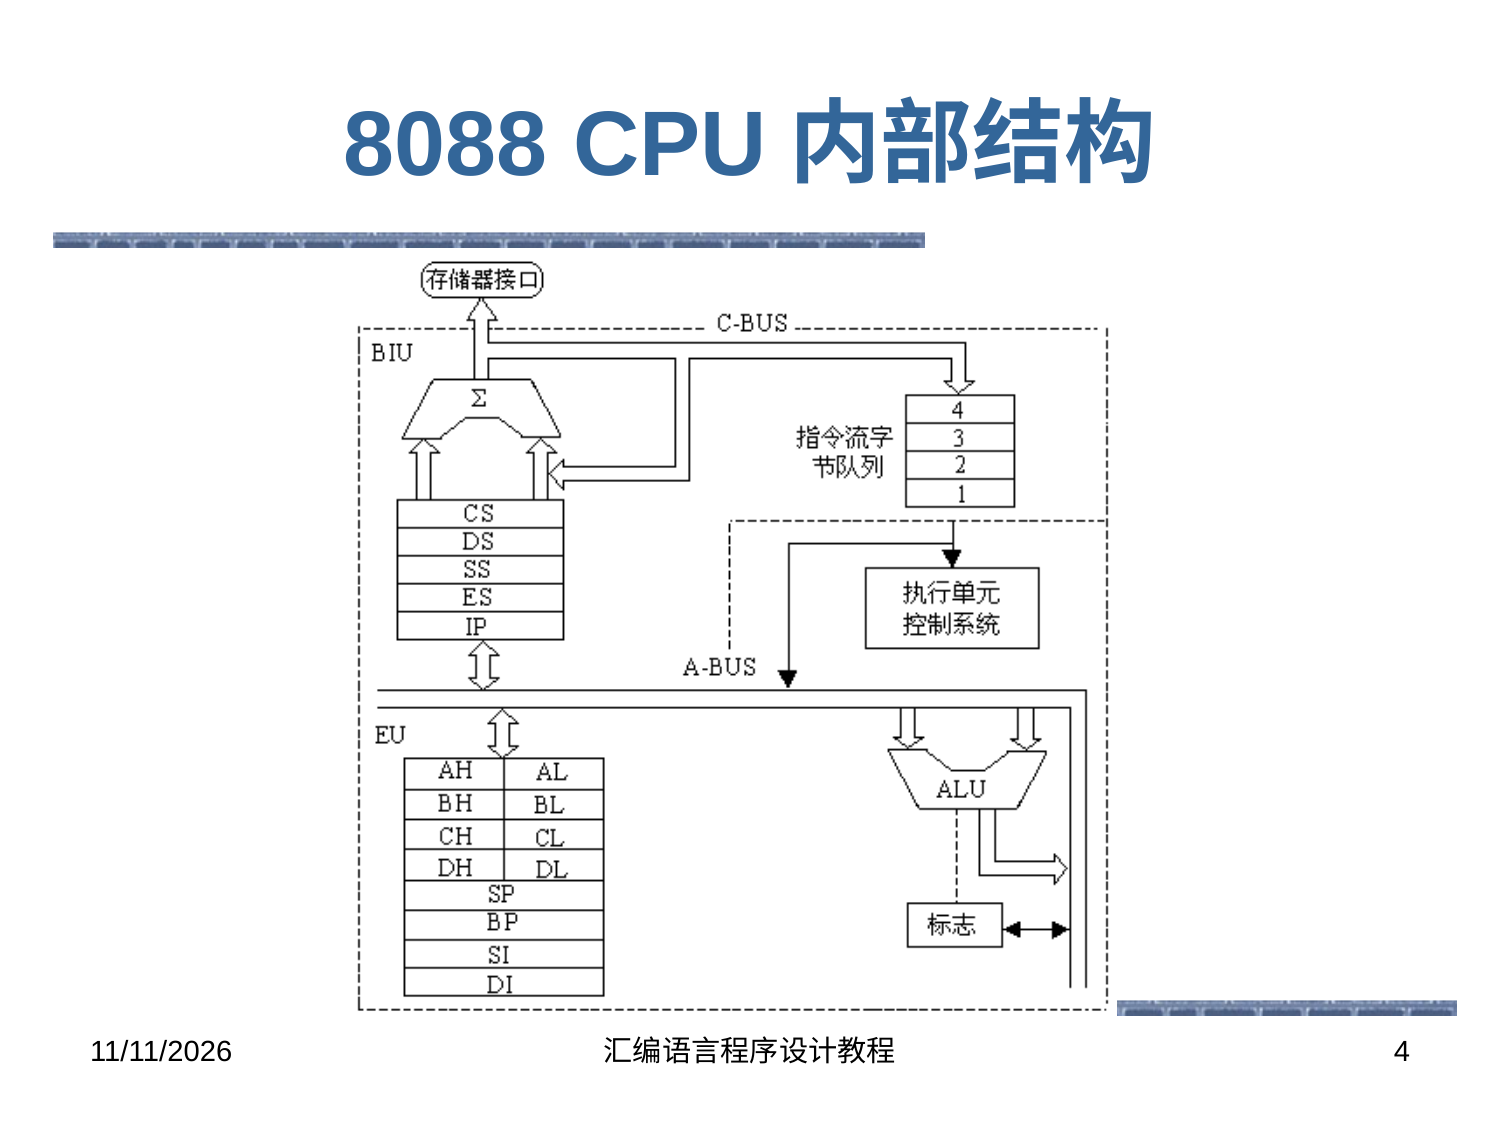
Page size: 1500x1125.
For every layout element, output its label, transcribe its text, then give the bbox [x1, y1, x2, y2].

picture [348, 255, 1457, 1019]
title 8088 CPU内部结构 [74, 44, 1426, 233]
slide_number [74, 1024, 426, 1103]
footer 汇编语言程序设计教程 [512, 1025, 988, 1103]
picture [53, 231, 925, 248]
slide_number 4 [1074, 1024, 1426, 1103]
